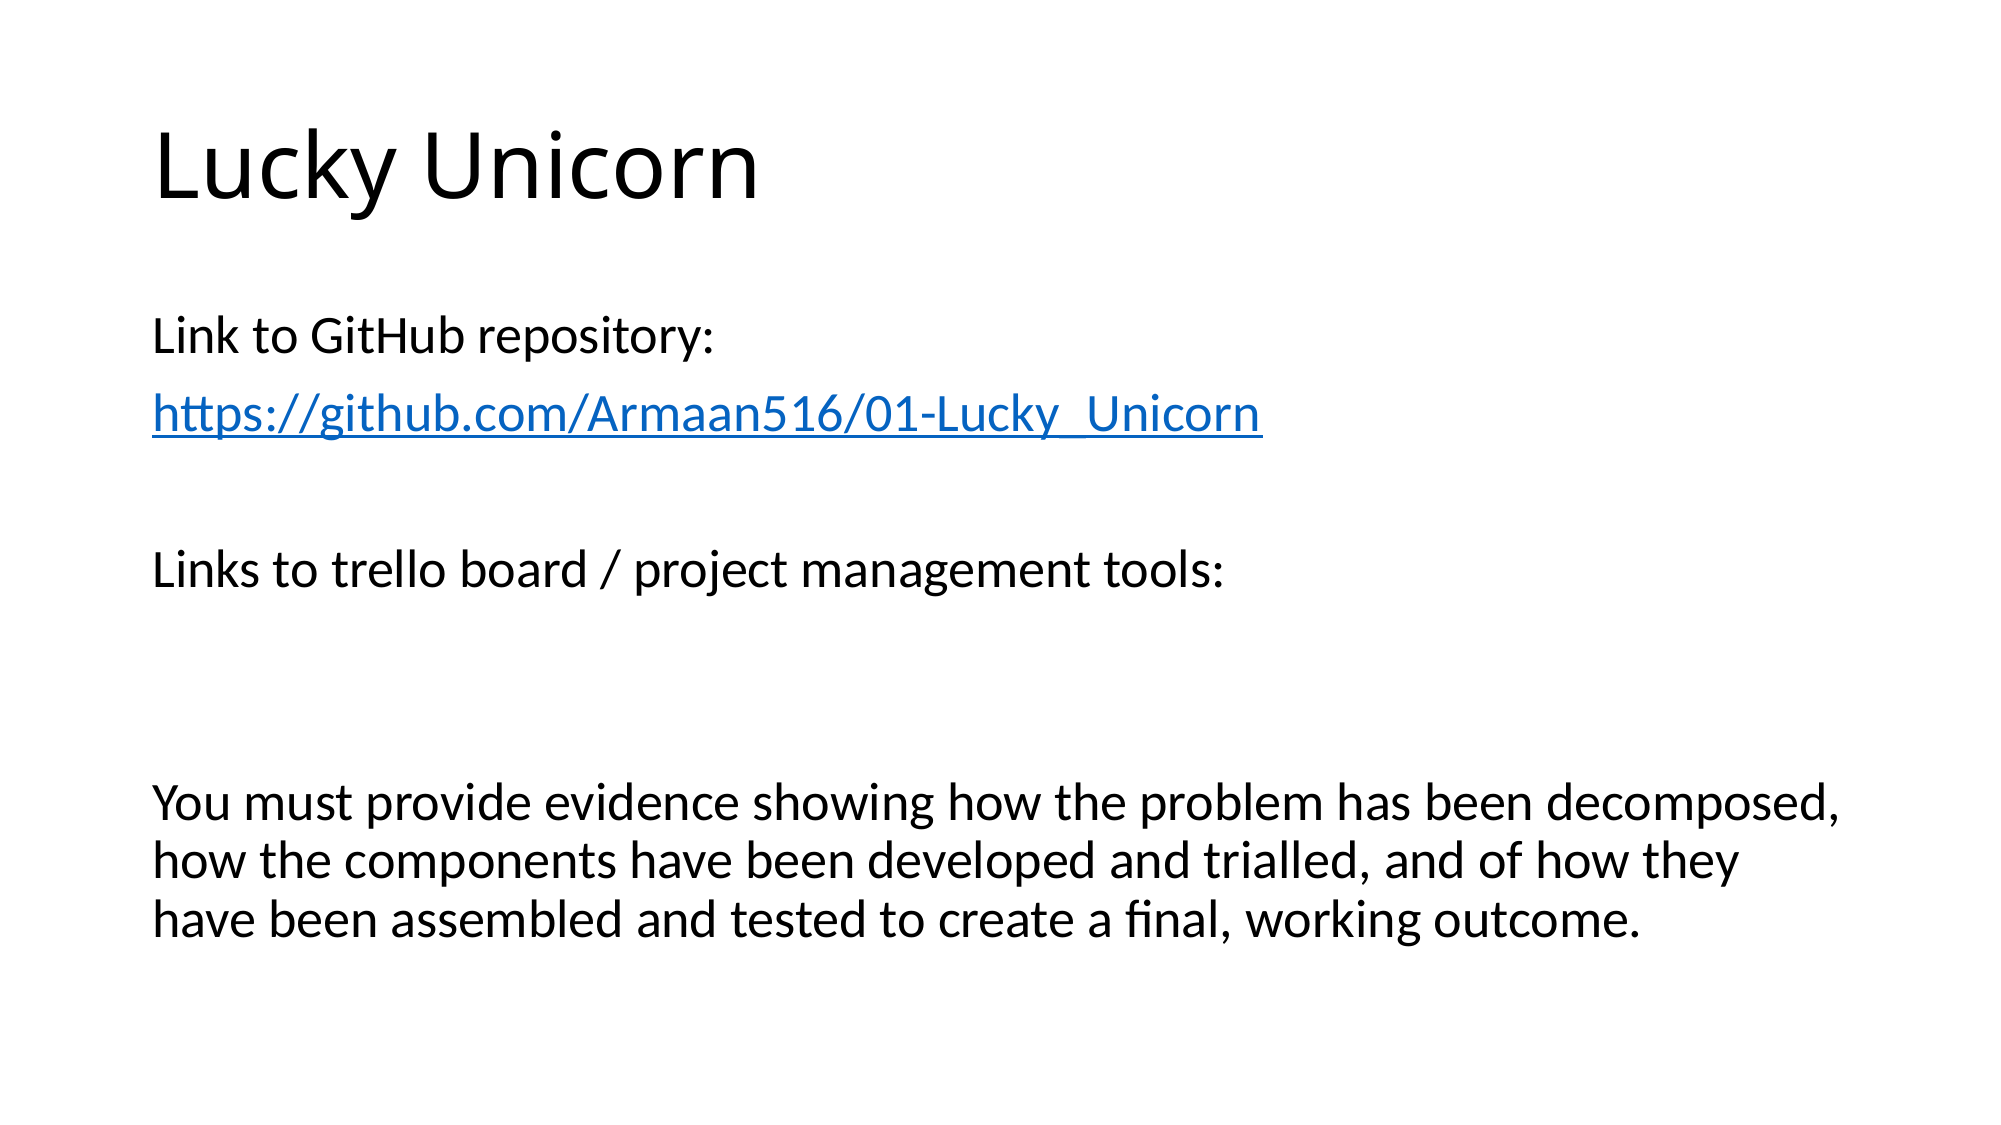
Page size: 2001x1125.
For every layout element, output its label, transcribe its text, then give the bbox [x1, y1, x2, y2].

list Link to GitHub repository: https://github.com/Armaan516/01-Lucky_Unicorn Links to trello board / project management tools: You must provide evidence showing how the problem has been decomposed, how the components have been developed and trialled, and of how they have been assembled and tested to create a final, working outcome. [137, 299, 1863, 1014]
title Lucky Unicorn [137, 59, 1863, 278]
